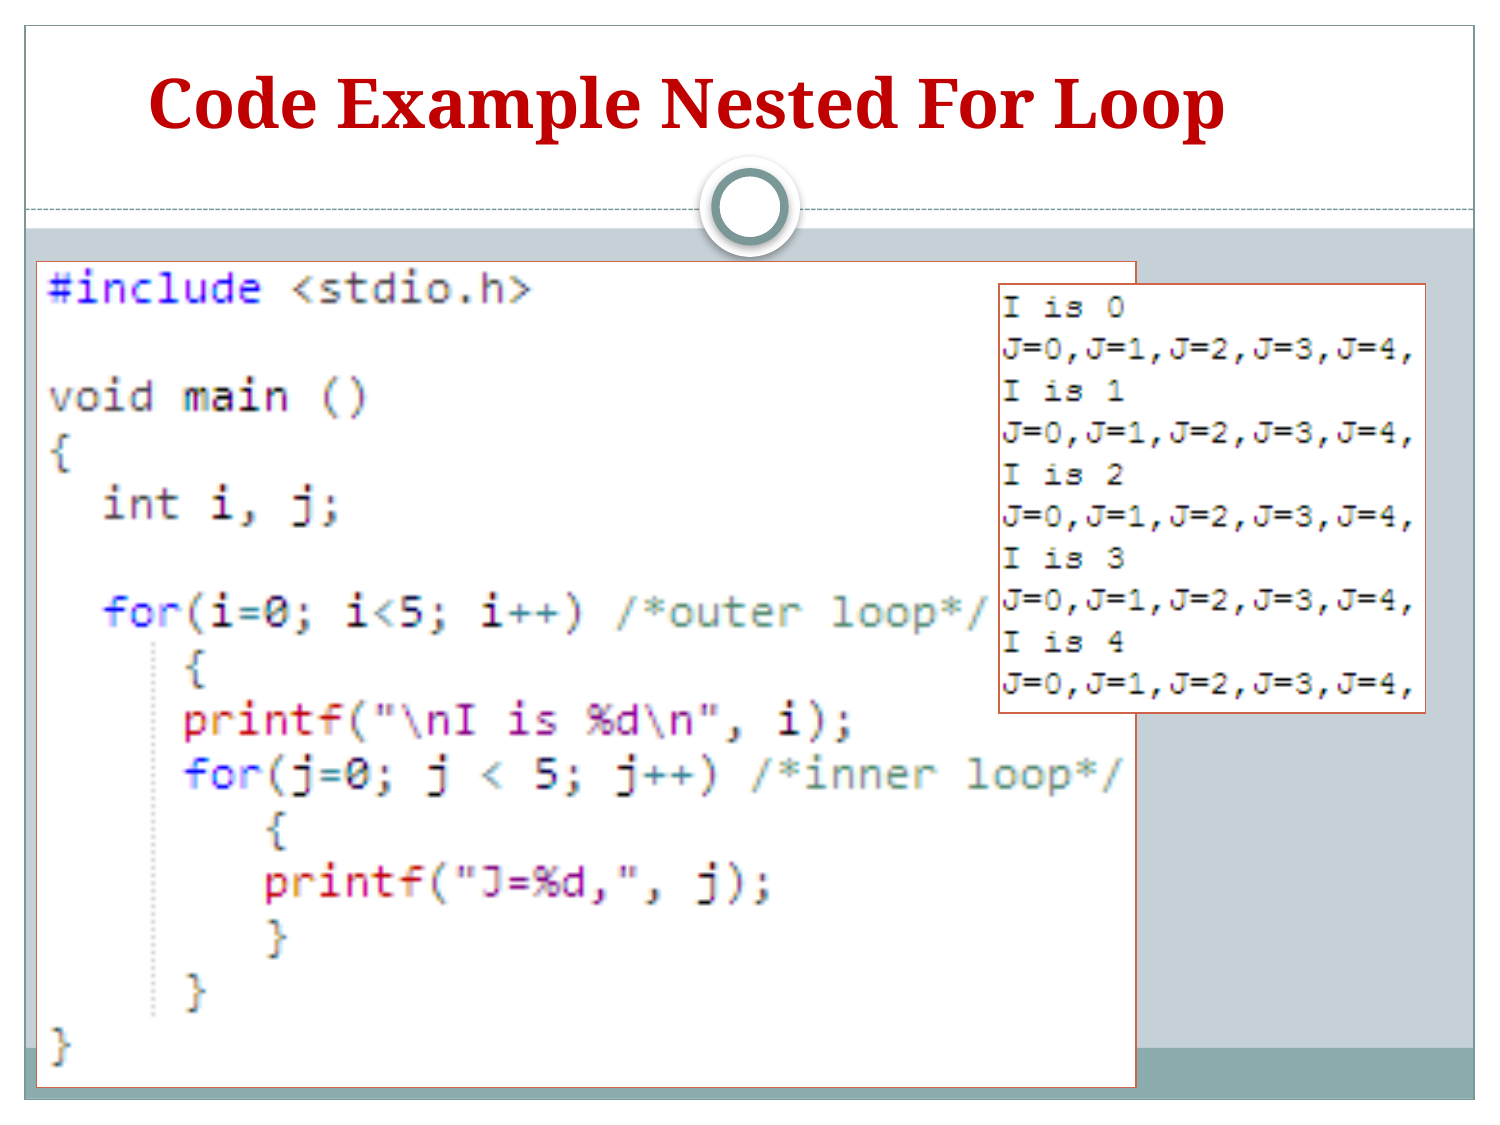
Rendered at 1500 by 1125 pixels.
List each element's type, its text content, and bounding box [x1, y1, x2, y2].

title Code Example Nested For Loop [75, 45, 1300, 150]
picture [37, 262, 1426, 1087]
